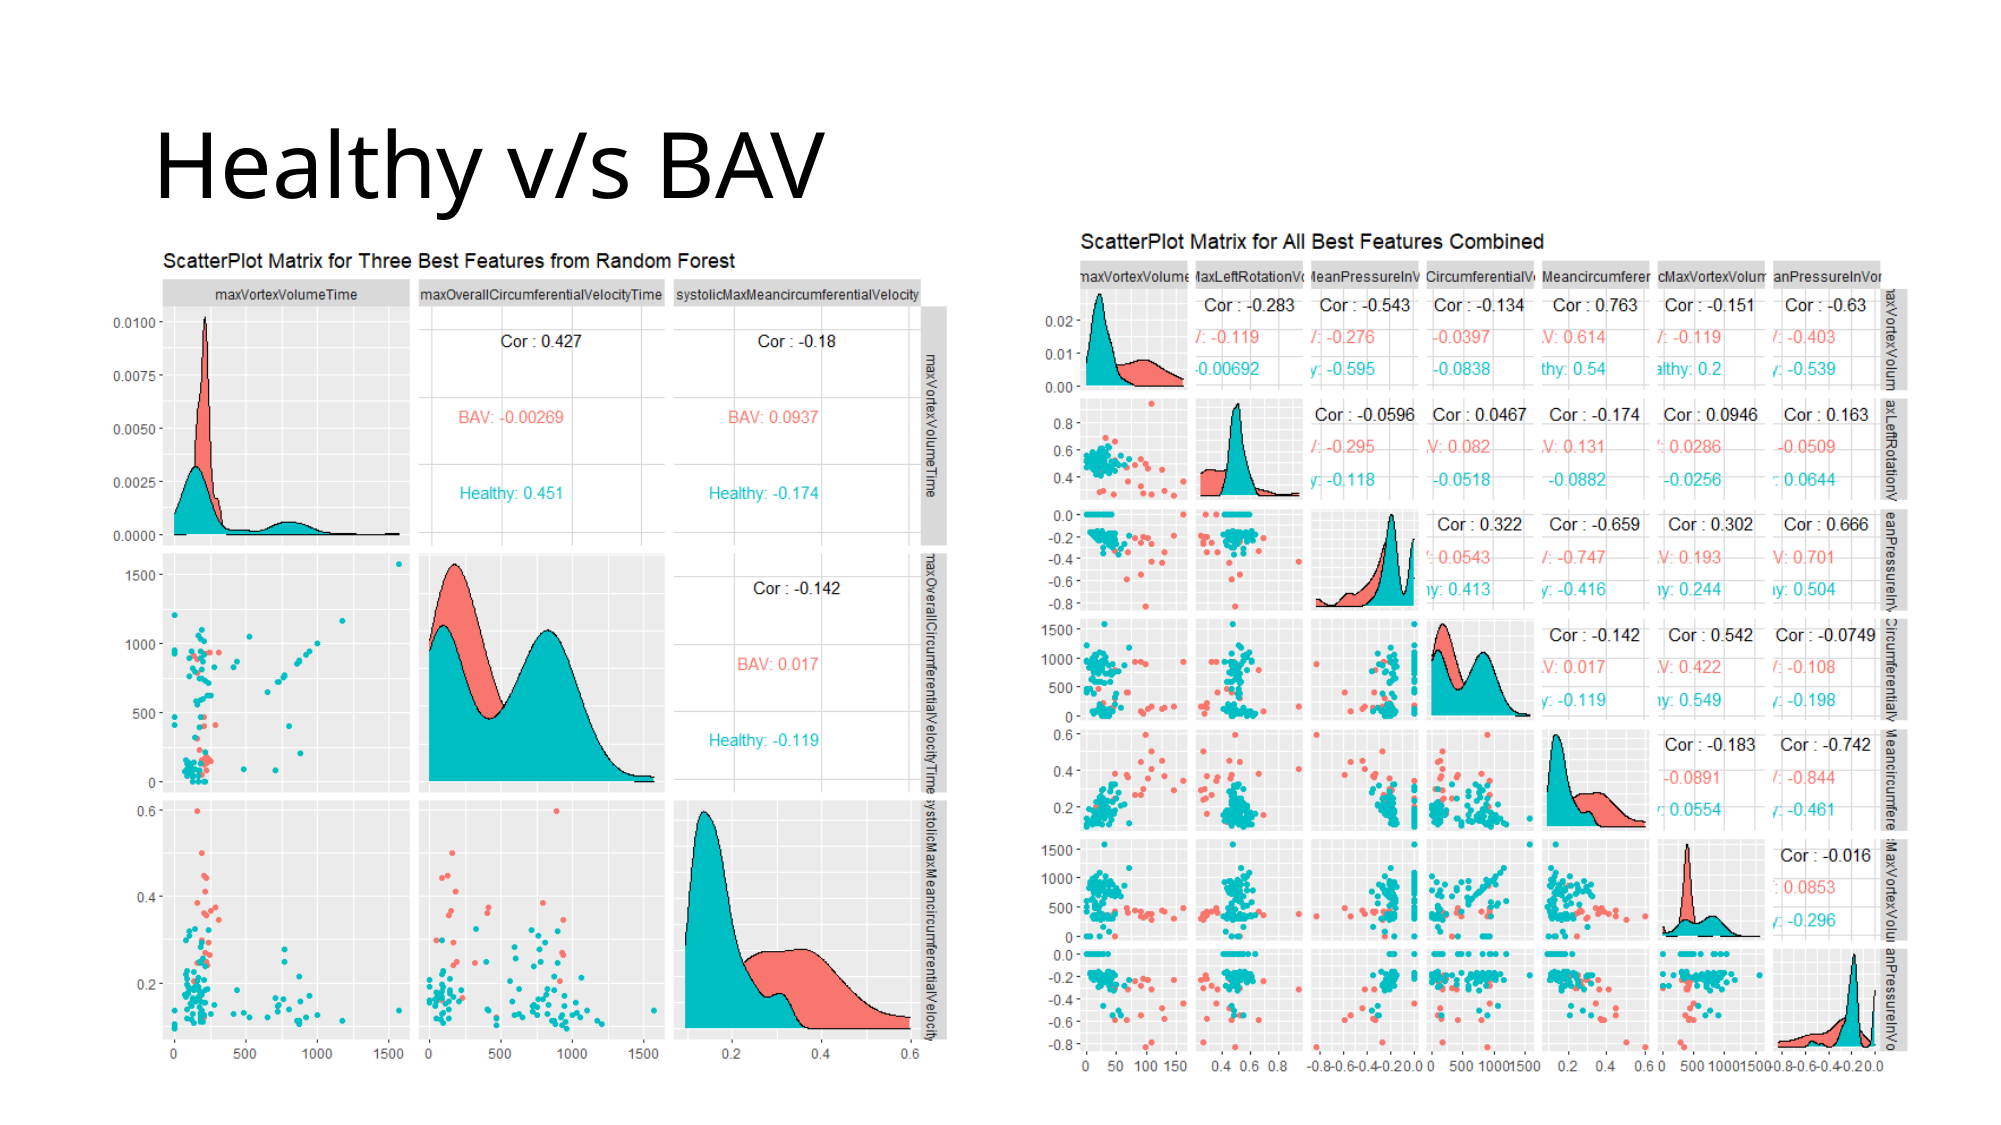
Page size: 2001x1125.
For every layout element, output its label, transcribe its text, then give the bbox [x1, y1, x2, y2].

title Healthy v/s BAV [137, 59, 1863, 278]
picture [105, 243, 956, 1069]
picture [1032, 223, 1917, 1082]
